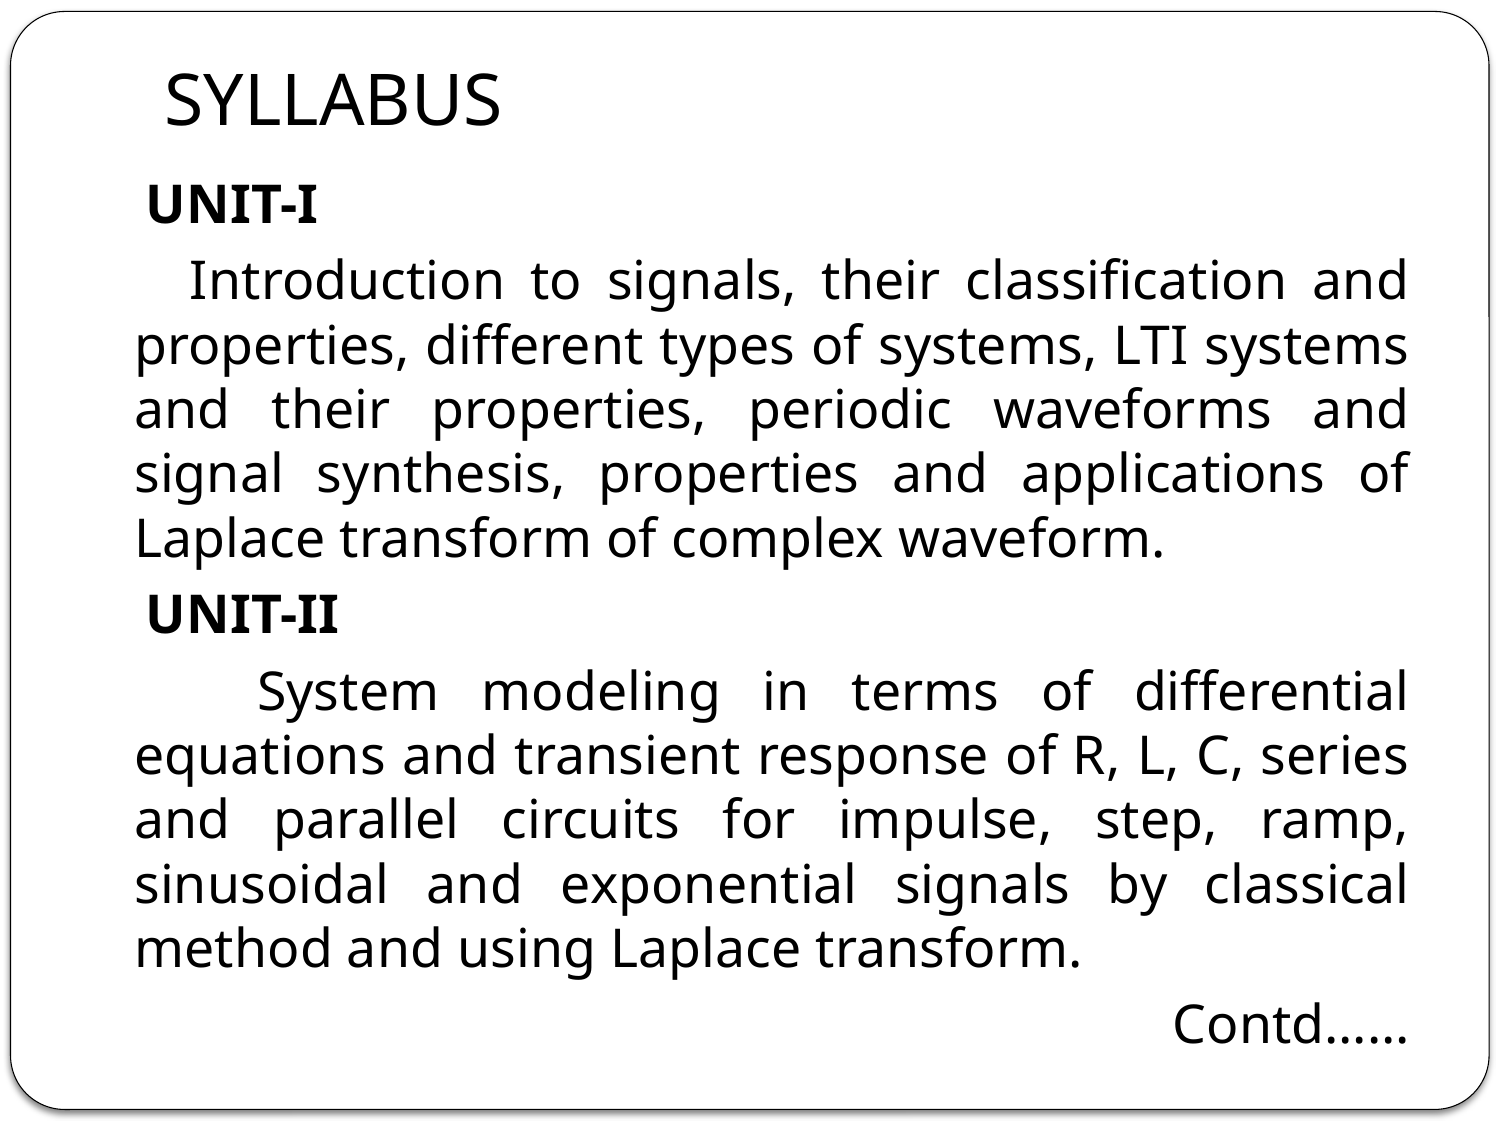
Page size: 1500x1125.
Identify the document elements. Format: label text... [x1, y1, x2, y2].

title SYLLABUS [150, 45, 1425, 162]
list UNIT-I Introduction to signals, their classification and properties, different types of systems, LTI systems and their properties, periodic waveforms and signal synthesis, properties and applications of Laplace transform of complex waveform. UNIT-II System modeling in terms of differential equations and transient response of R, L, C, series and parallel circuits for impulse, step, ramp, sinusoidal and exponential signals by classical method and using Laplace transform. Contd…… [75, 162, 1425, 1063]
